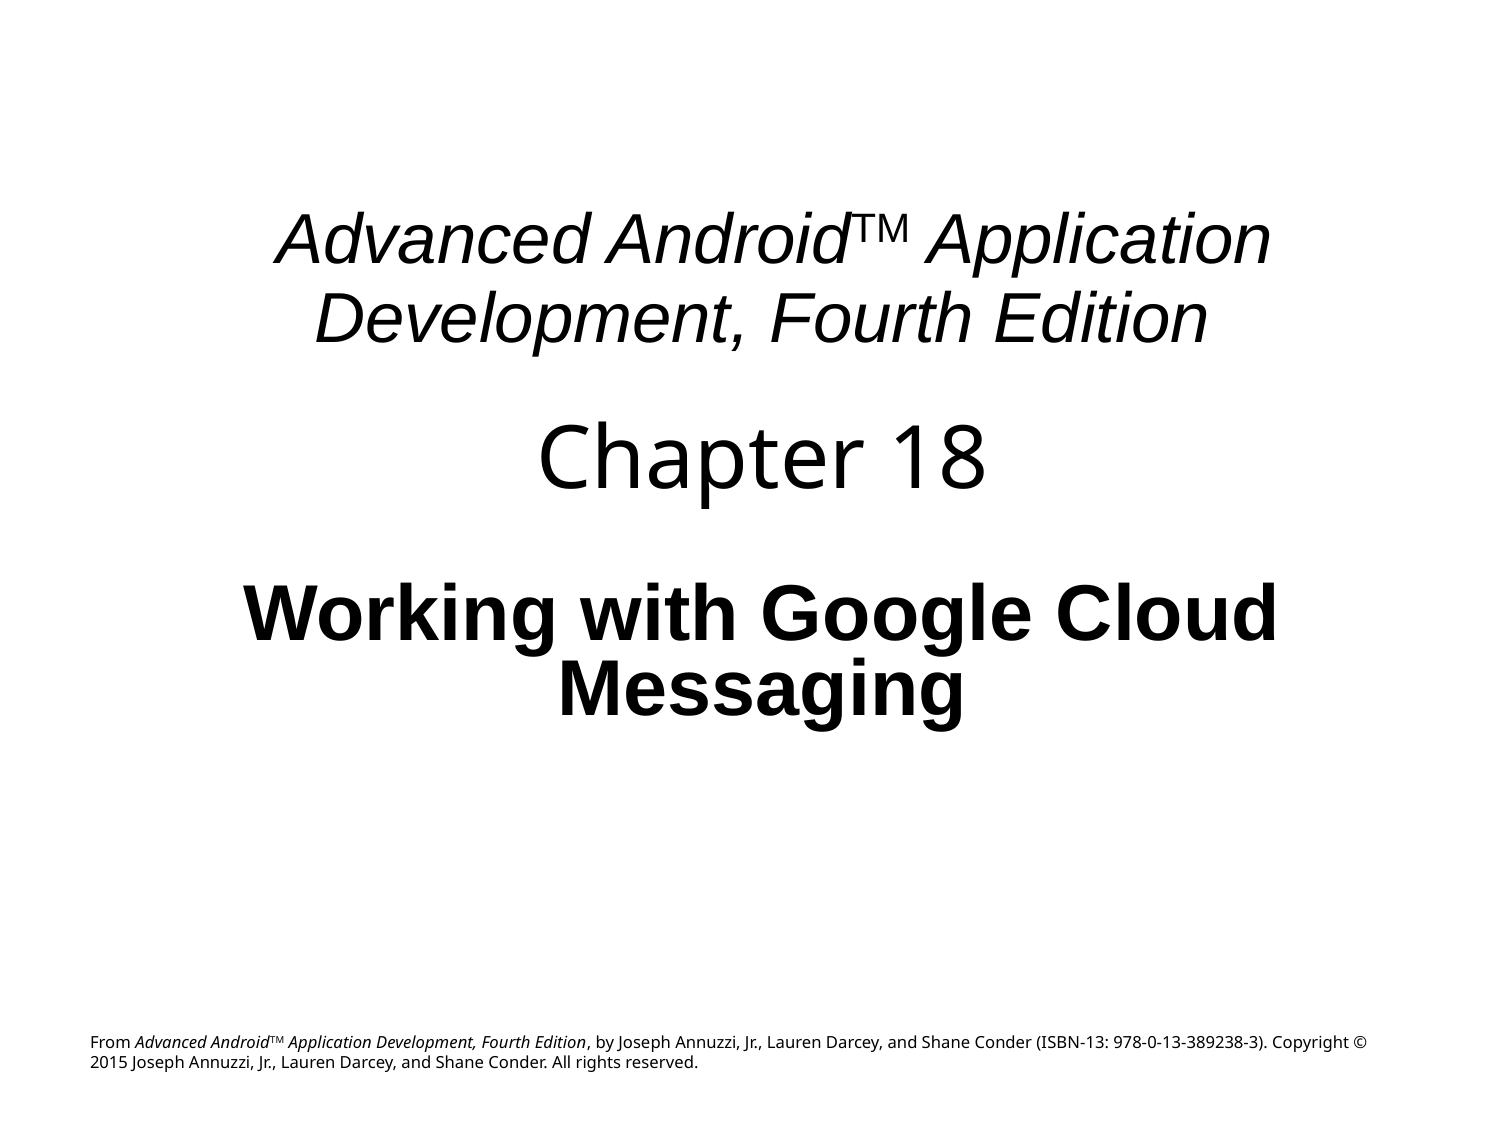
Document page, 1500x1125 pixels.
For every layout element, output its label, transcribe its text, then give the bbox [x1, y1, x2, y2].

title Advanced AndroidTM Application Development, Fourth Edition Chapter 18 Working with Google Cloud Messaging [125, 200, 1400, 738]
footer From Advanced AndroidTM Application Development, Fourth Edition, by Joseph Annuzzi, Jr., Lauren Darcey, and Shane Conder (ISBN-13: 978-0-13-389238-3). Copyright © 2015 Joseph Annuzzi, Jr., Lauren Darcey, and Shane Conder. All rights reserved. [74, 1024, 1426, 1103]
